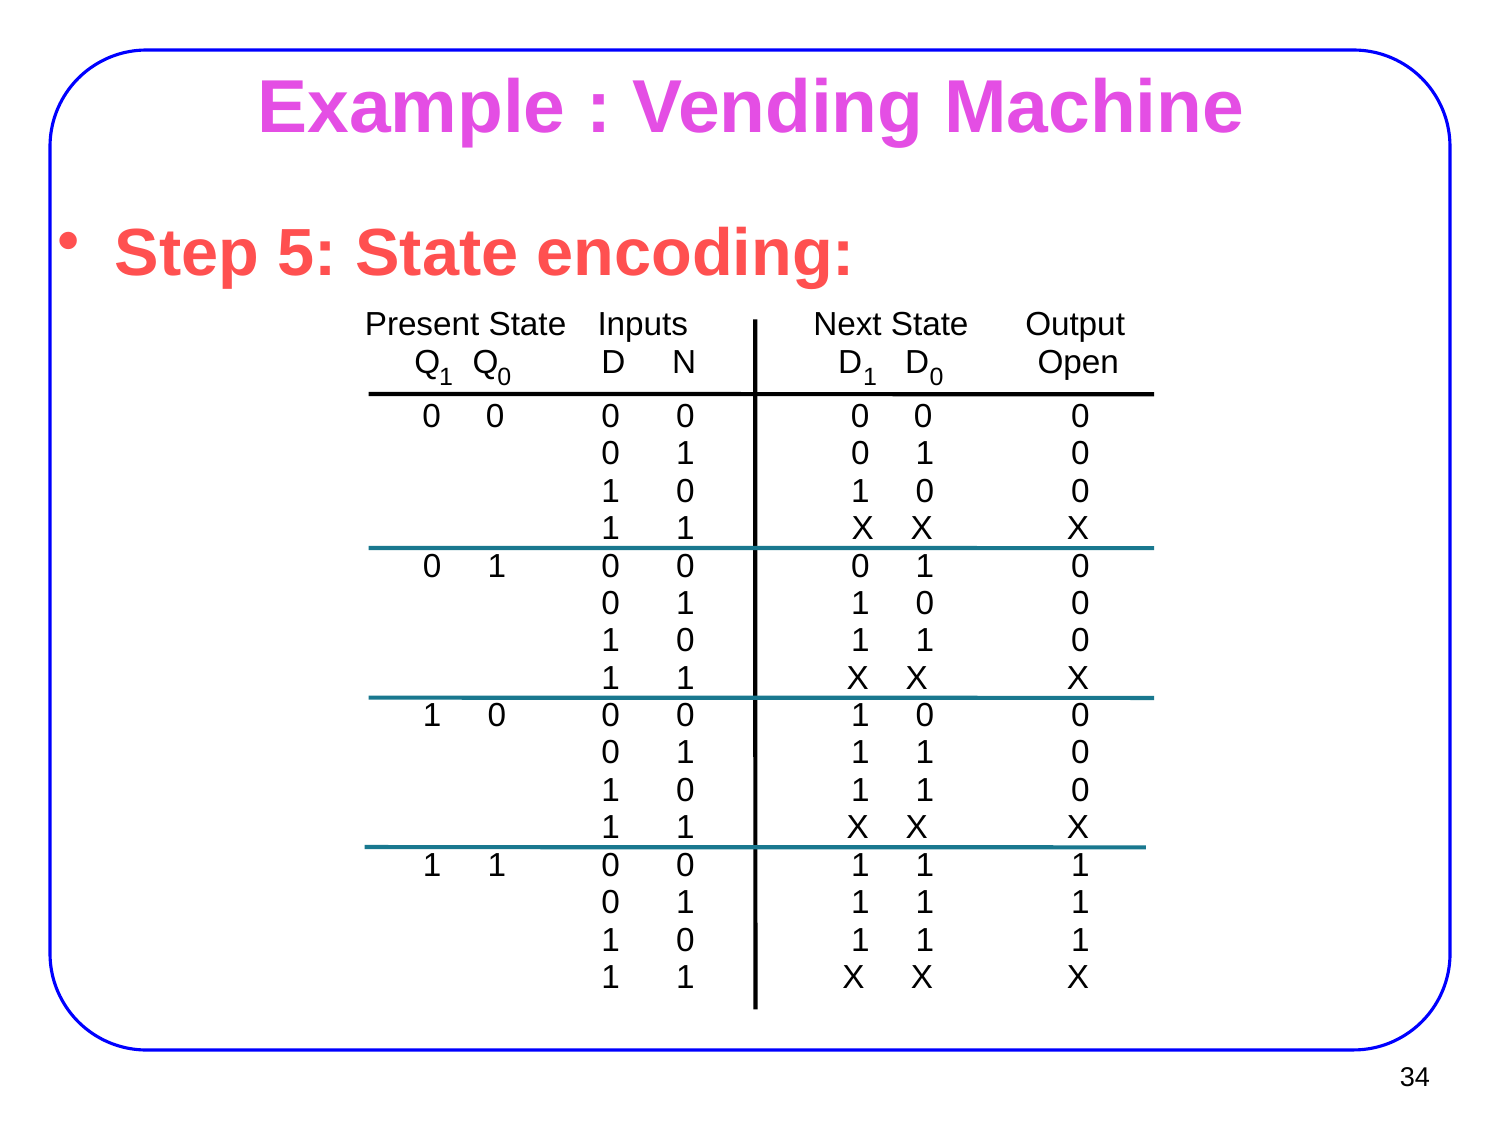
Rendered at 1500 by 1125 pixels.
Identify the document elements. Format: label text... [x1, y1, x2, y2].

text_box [601, 339, 635, 996]
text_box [364, 302, 577, 884]
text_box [812, 302, 979, 996]
slide_number 34 [1351, 1047, 1444, 1104]
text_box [671, 339, 707, 996]
list Step 5: State encoding: [41, 200, 1317, 492]
title Example : Vending Machine [113, 66, 1389, 140]
text_box Inputs [597, 302, 698, 343]
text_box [1024, 302, 1136, 996]
